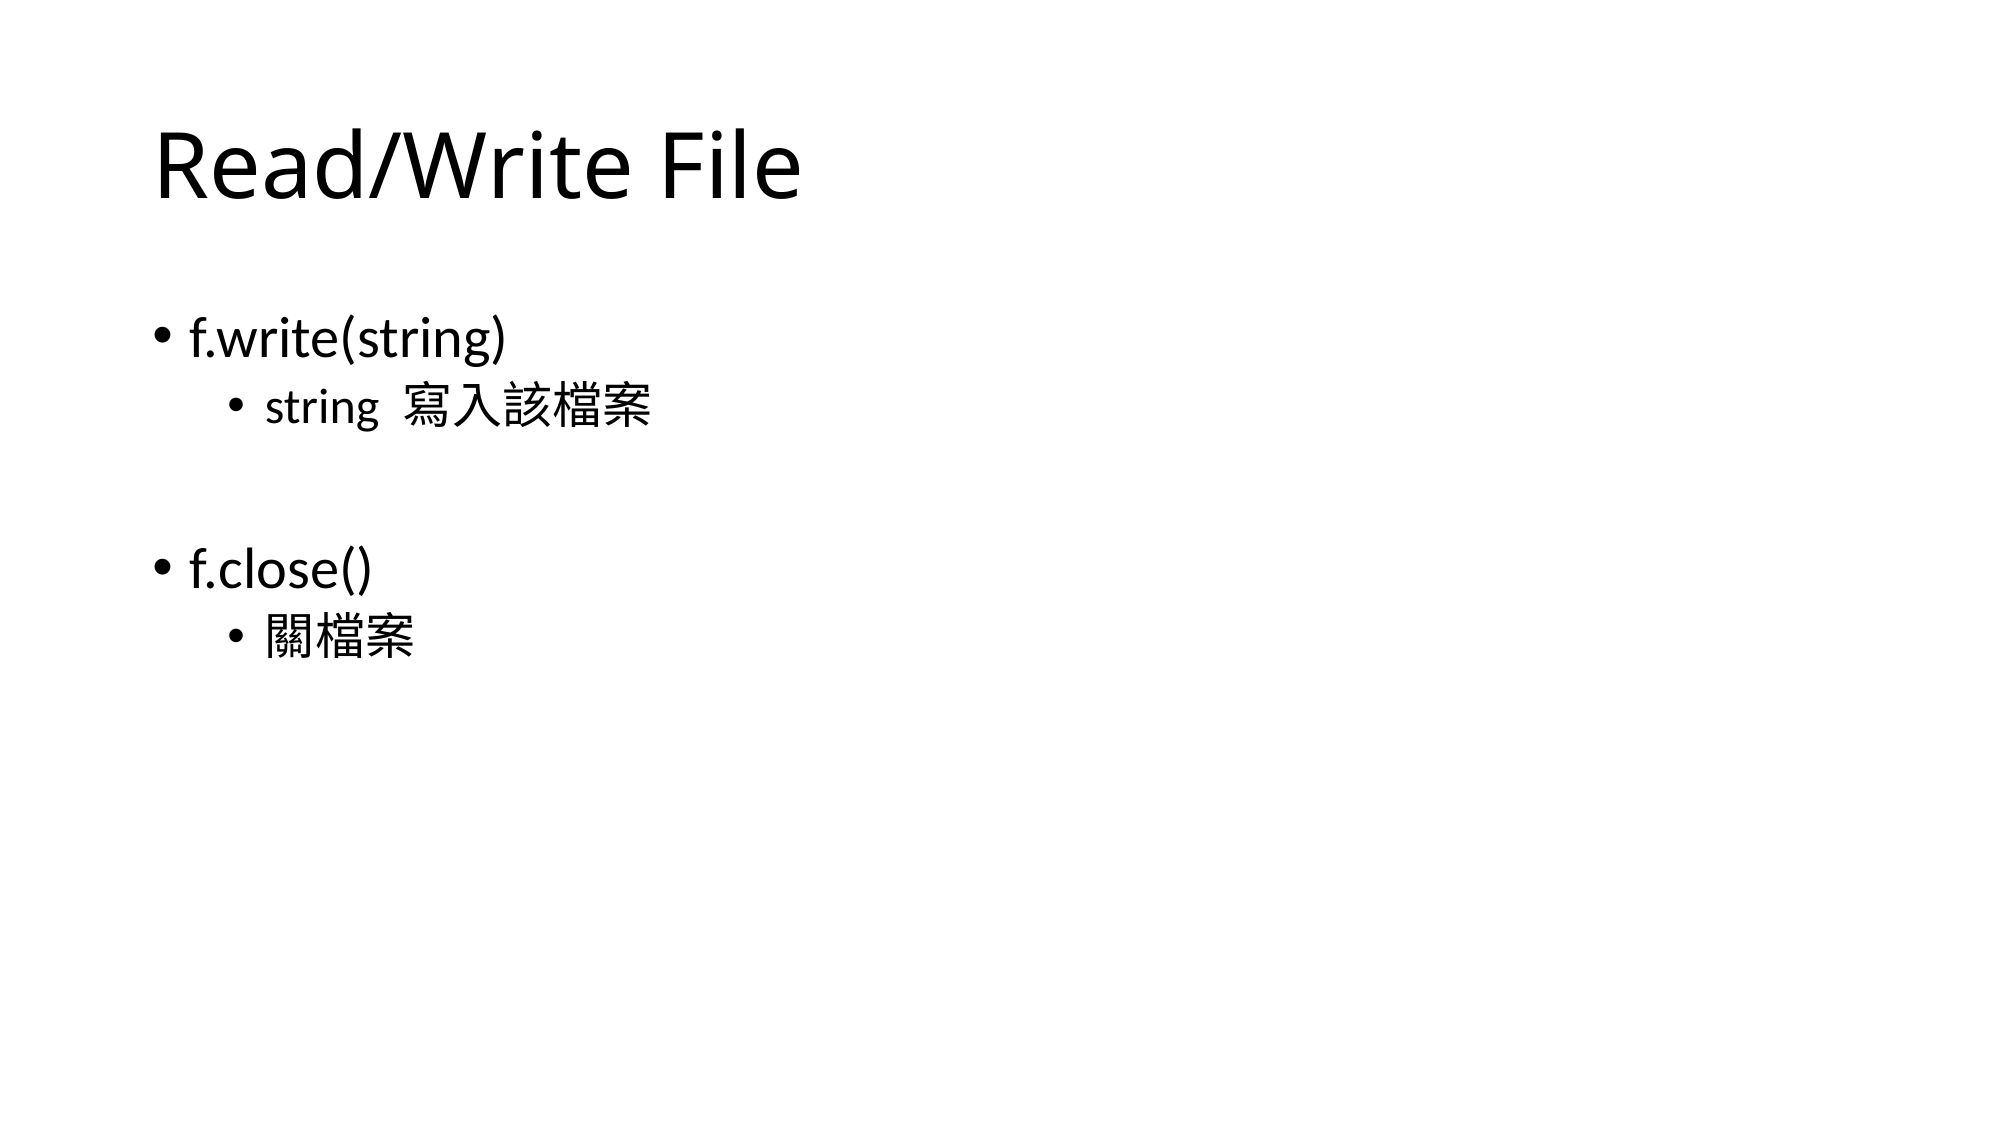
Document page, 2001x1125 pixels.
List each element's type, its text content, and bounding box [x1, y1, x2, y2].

list f.write(string) string 寫入該檔案 f.close() 關檔案 [137, 299, 1863, 1014]
title Read/Write File [137, 59, 1863, 278]
